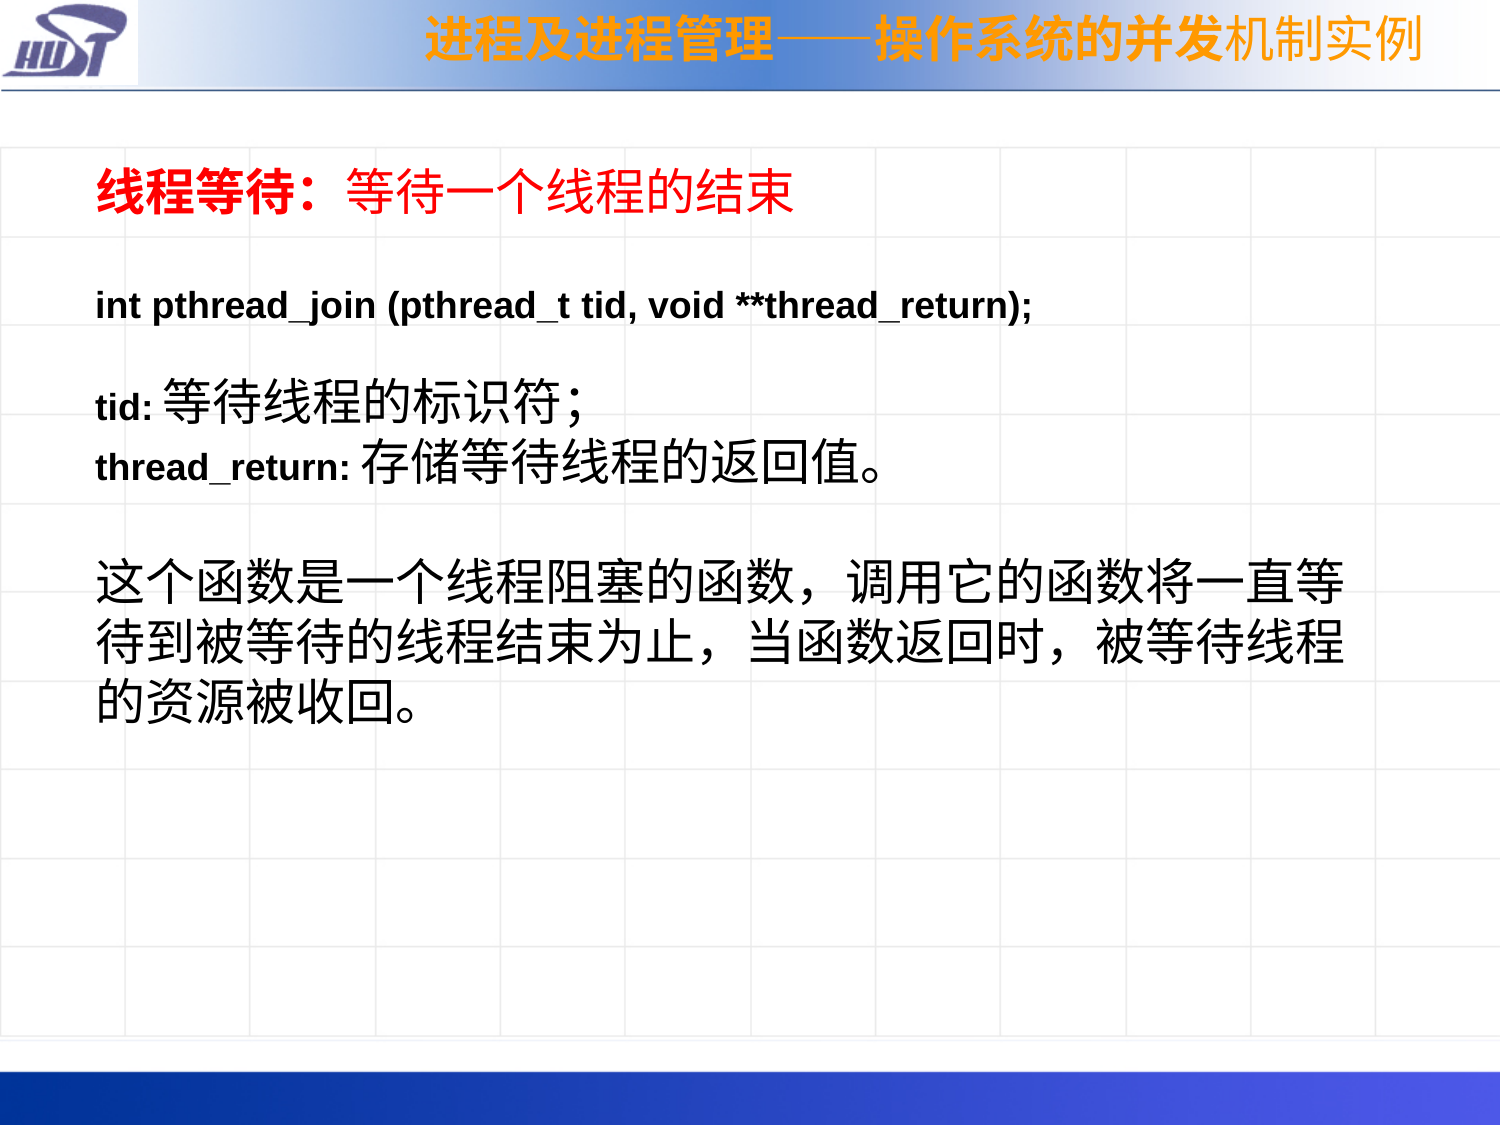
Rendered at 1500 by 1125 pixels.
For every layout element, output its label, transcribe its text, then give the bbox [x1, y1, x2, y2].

text_box 线程等待：等待一个线程的结束 int pthread_join (pthread_t tid, void **thread_return); tid:等待线程的标识符； thread_return:存储等待线程的返回值。 这个函数是一个线程阻塞的函数，调用它的函数将一直等待到被等待的线程结束为止，当函数返回时，被等待线程的资源被收回。 [80, 153, 1397, 738]
text_box 进程及进程管理——操作系统的并发机制实例 [62, 6, 1440, 76]
picture [0, 0, 1500, 1125]
